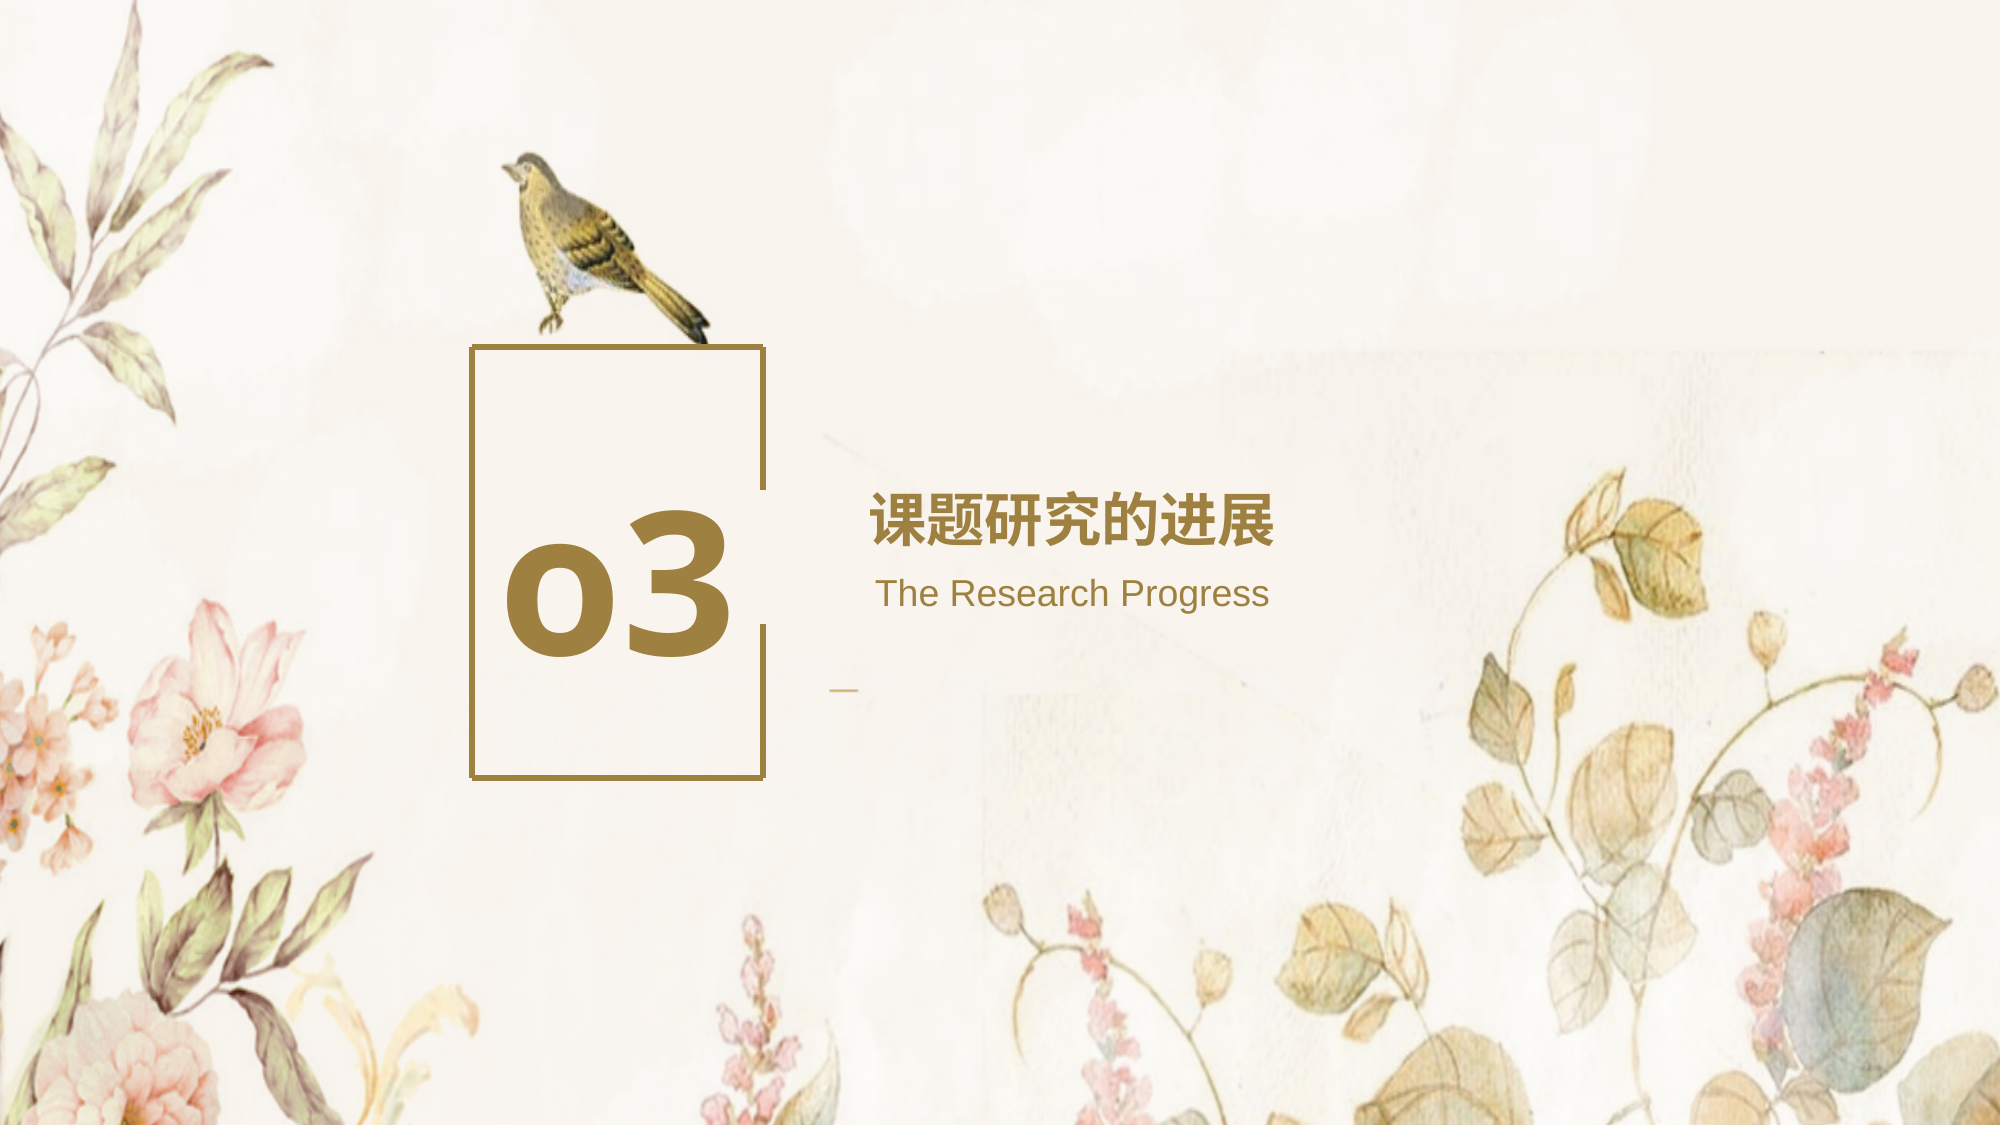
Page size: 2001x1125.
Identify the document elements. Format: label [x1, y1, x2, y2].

text_box [472, 346, 764, 779]
picture [0, 0, 2000, 1125]
